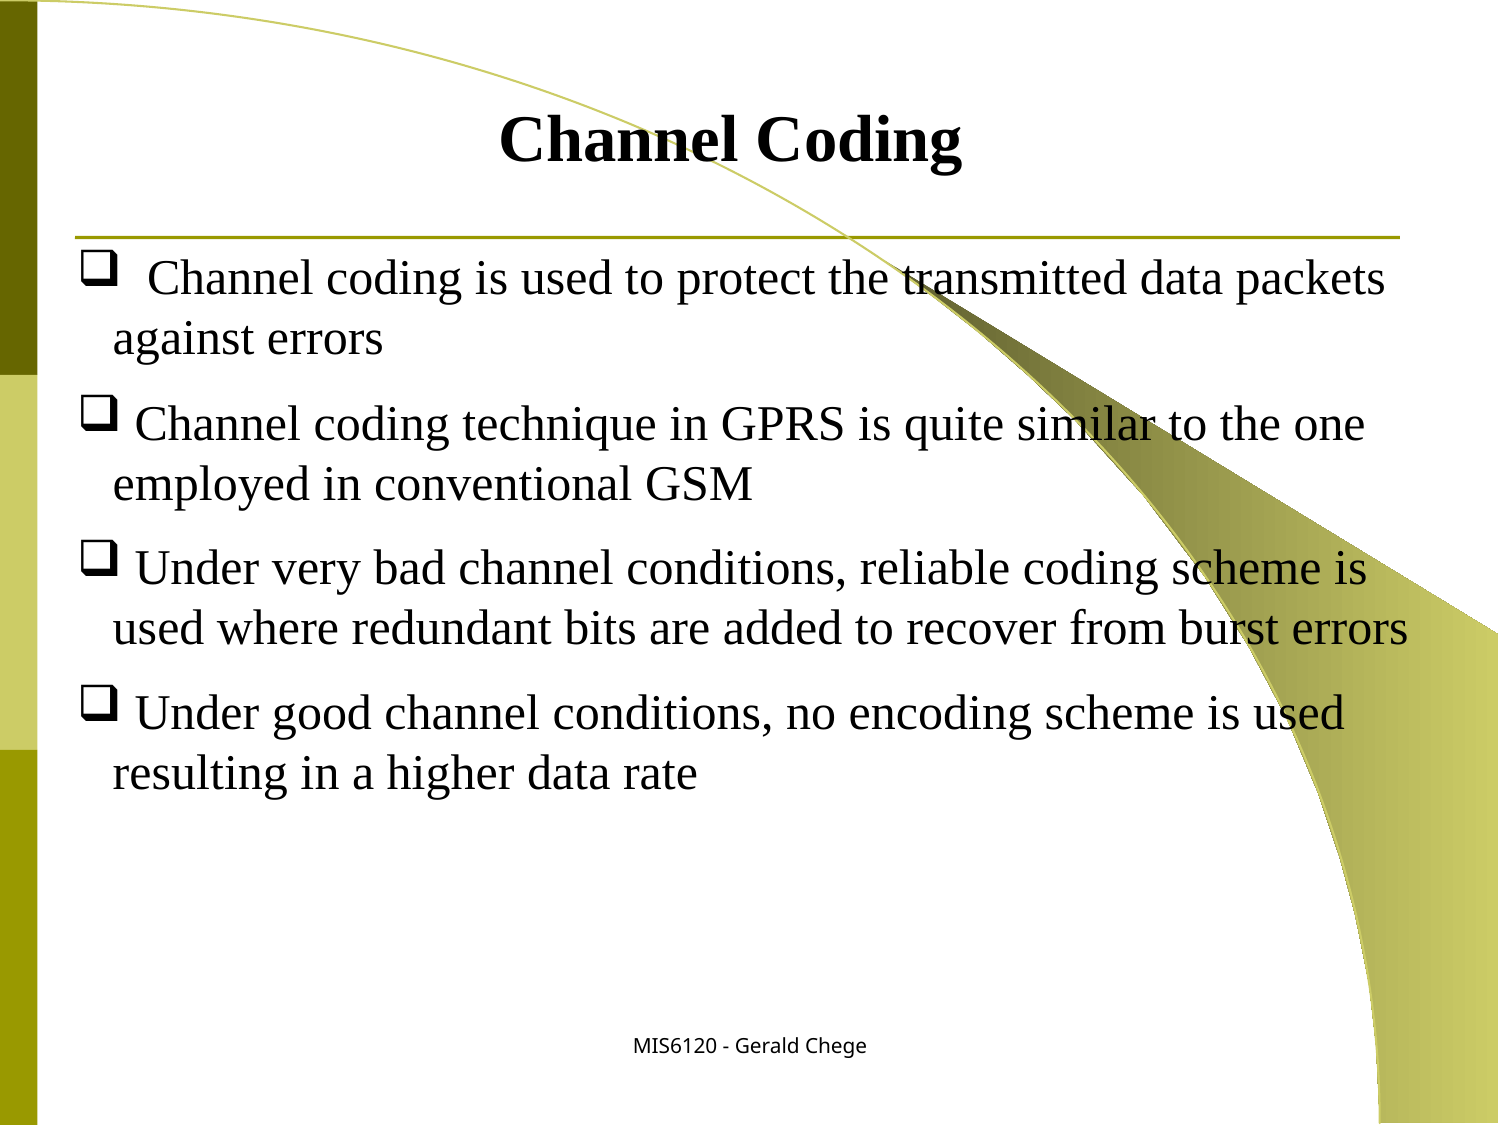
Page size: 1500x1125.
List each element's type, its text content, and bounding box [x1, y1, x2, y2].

footer MIS6120 - Gerald Chege [512, 1025, 988, 1100]
text_box Channel Coding [62, 87, 1400, 183]
text_box Channel coding is used to protect the transmitted data packets against errors Channel coding technique in GPRS is quite similar to the one employed in conventional GSM Under very bad channel conditions, reliable coding scheme is used where redundant bits are added to recover from burst errors Under good channel conditions, no encoding scheme is used resulting in a higher data rate [62, 237, 1425, 808]
